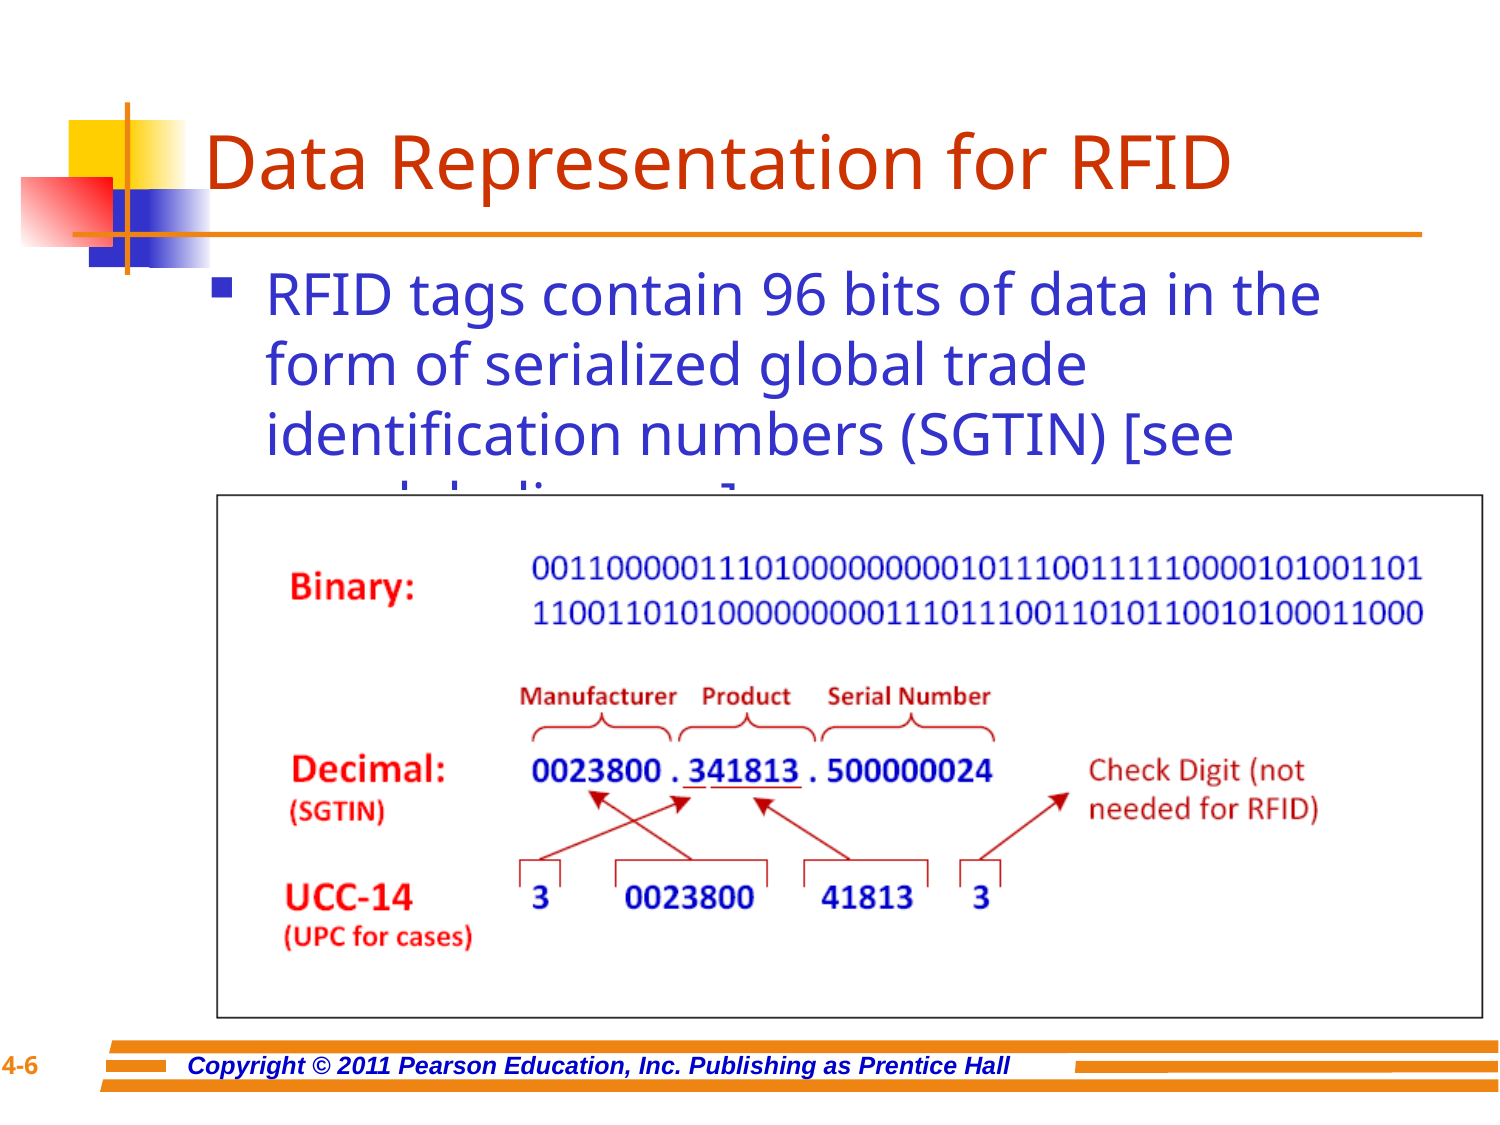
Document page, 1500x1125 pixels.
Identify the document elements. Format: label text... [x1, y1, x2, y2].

list RFID tags contain 96 bits of data in the form of serialized global trade identification numbers (SGTIN) [see epcglobalinc.org] [193, 249, 1469, 1038]
title Data Representation for RFID [188, 40, 1468, 213]
picture [212, 490, 1488, 1026]
